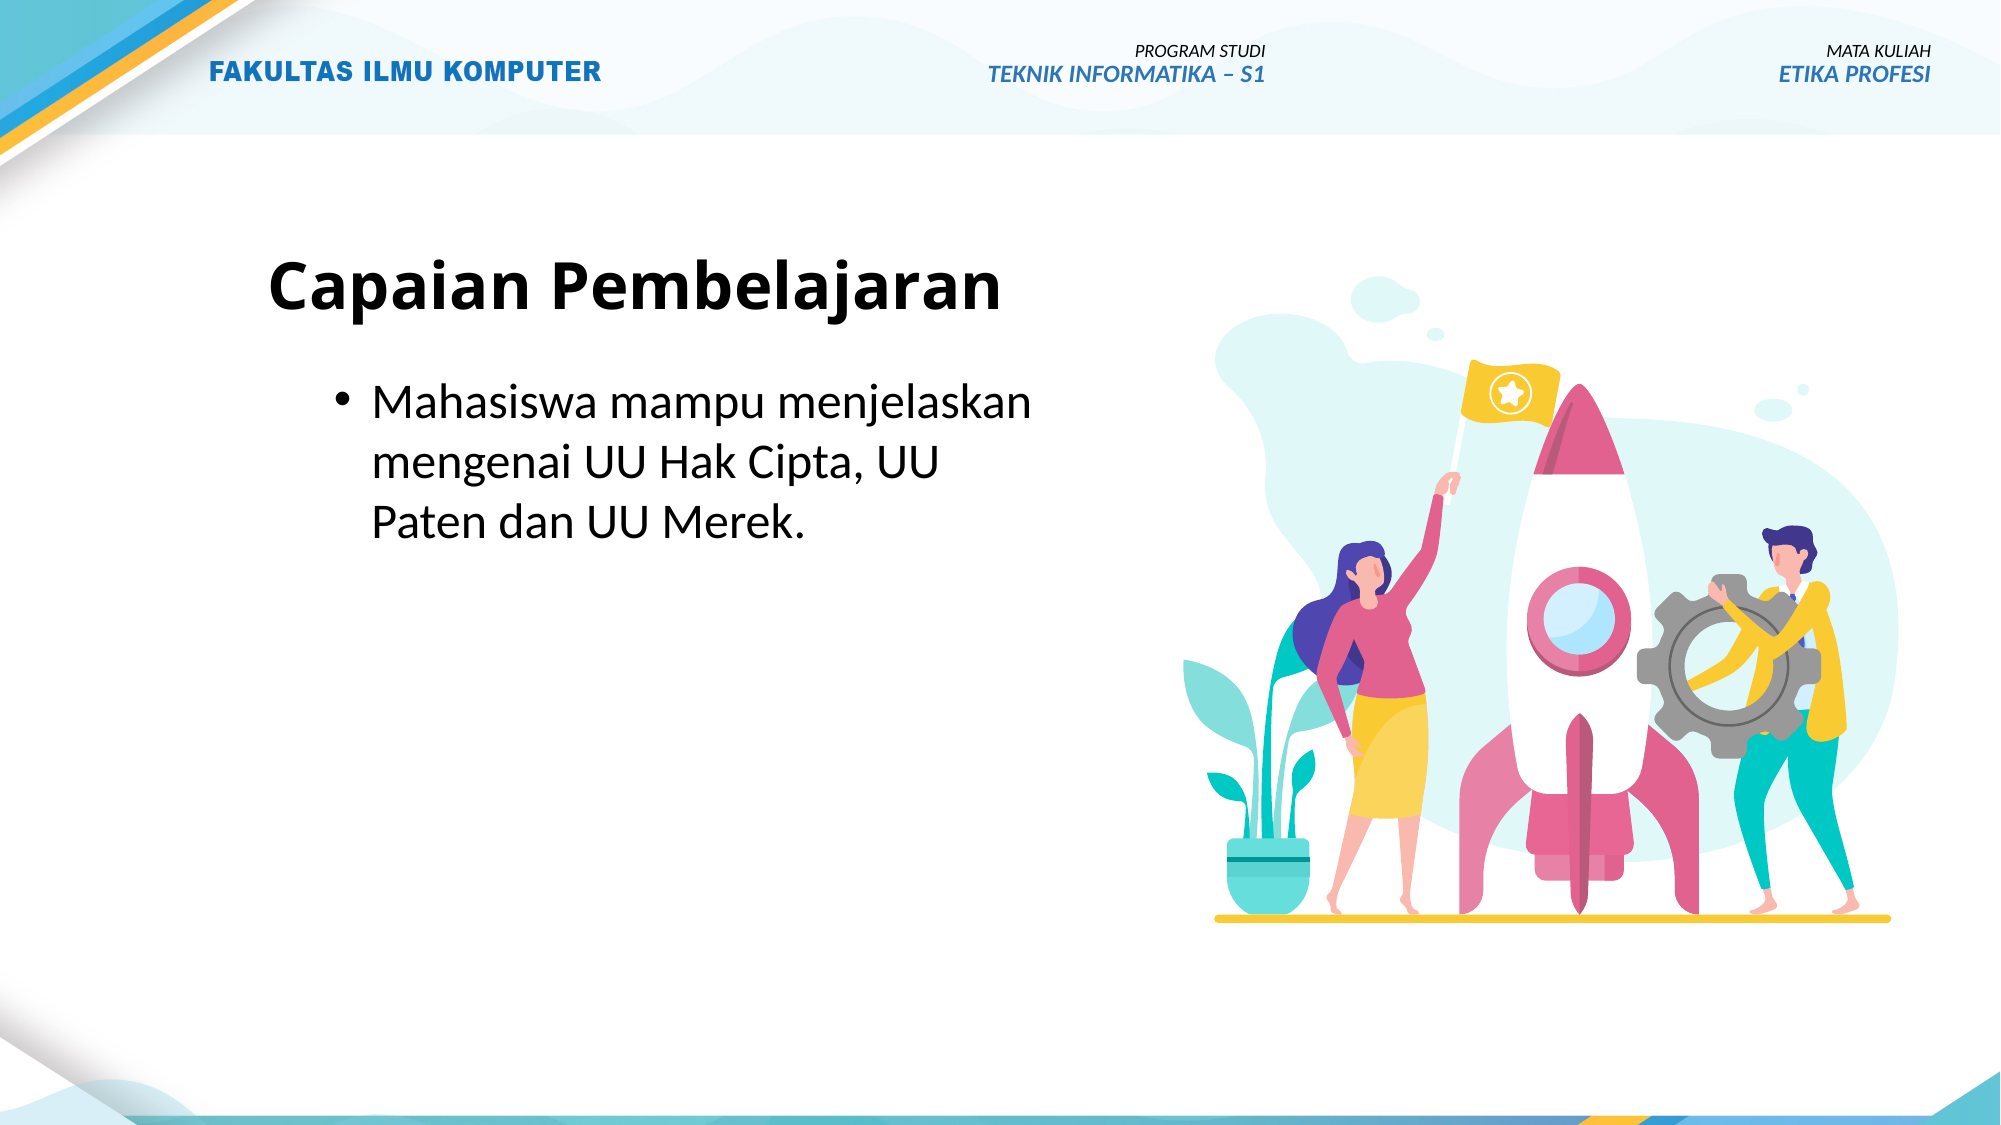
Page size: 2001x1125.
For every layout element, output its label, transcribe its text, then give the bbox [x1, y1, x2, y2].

list Mahasiswa mampu menjelaskan mengenai UU Hak Cipta, UU Paten dan UU Merek. [318, 360, 1054, 497]
text_box PROGRAM STUDI TEKNIK INFORMATIKA – S1 [904, 33, 1281, 118]
title Capaian Pembelajaran [252, 208, 1132, 342]
picture [0, 0, 2000, 1125]
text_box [1179, 276, 1913, 923]
text_box MATA KULIAH ETIKA PROFESI [1569, 33, 1946, 118]
